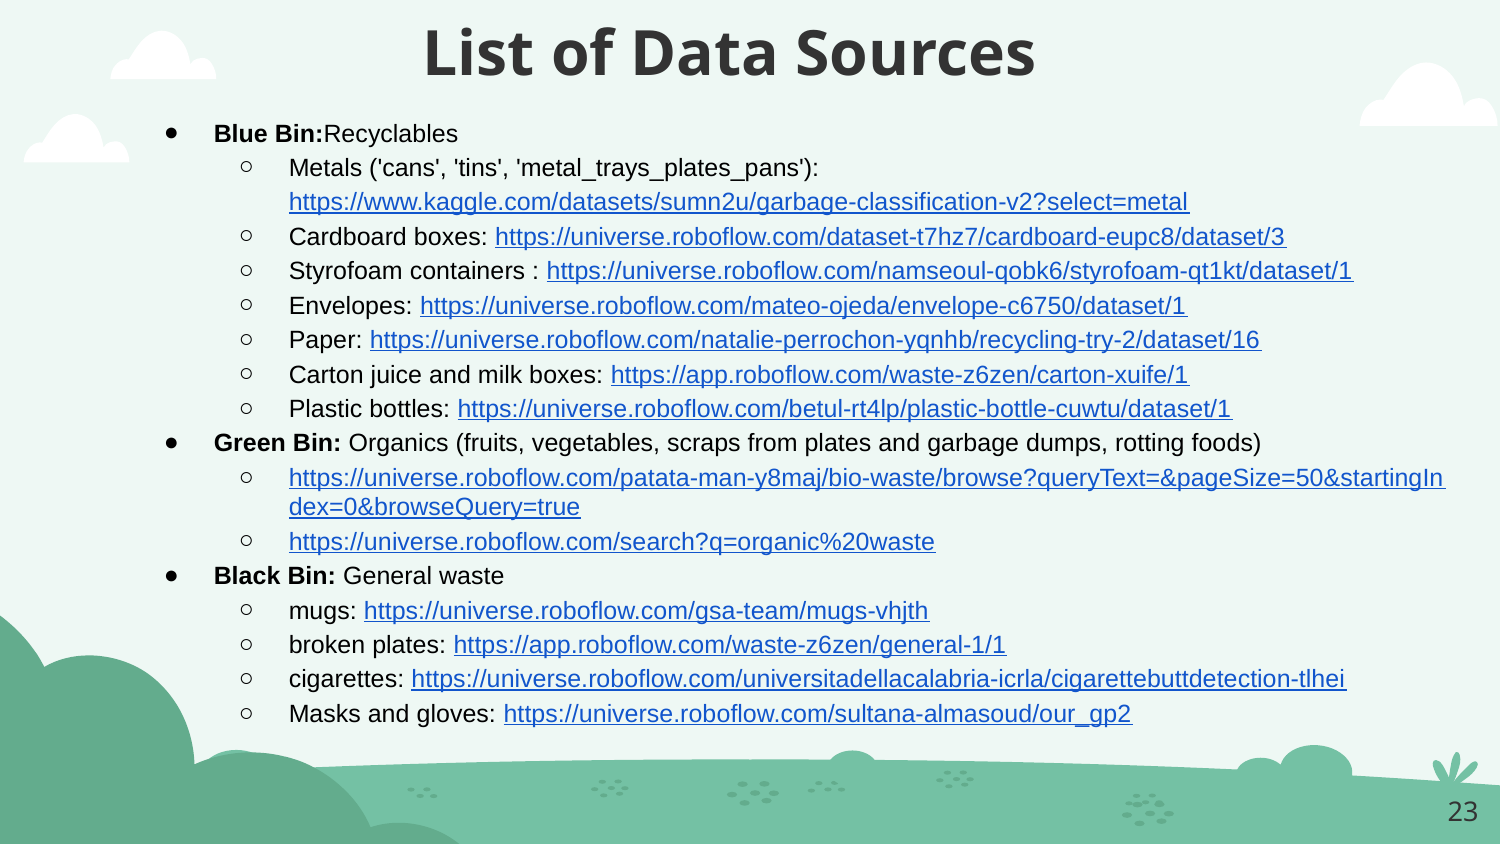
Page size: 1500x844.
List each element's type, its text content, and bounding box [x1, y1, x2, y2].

text_box Blue Bin:Recyclables Metals ('cans', 'tins', 'metal_trays_plates_pans'): https://www.kaggle.com/datasets/sumn2u/garbage-classification-v2?select=metal Cardboard boxes: https://universe.roboflow.com/dataset-t7hz7/cardboard-eupc8/dataset/3 Styrofoam containers : https://universe.roboflow.com/namseoul-qobk6/styrofoam-qt1kt/dataset/1 Envelopes: https://universe.roboflow.com/mateo-ojeda/envelope-c6750/dataset/1 Paper: https://universe.roboflow.com/natalie-perrochon-yqnhb/recycling-try-2/dataset/16 Carton juice and milk boxes: https://app.roboflow.com/waste-z6zen/carton-xuife/1 Plastic bottles: https://universe.roboflow.com/betul-rt4lp/plastic-bottle-cuwtu/dataset/1 Green Bin: Organics (fruits, vegetables, scraps from plates and garbage dumps, rotting foods) https://universe.roboflow.com/patata-man-y8maj/bio-waste/browse?queryText=&pageSize=50&startingIndex=0&browseQuery=true https://universe.roboflow.com/search?q=organic%20waste Black Bin: General waste mugs: https://universe.roboflow.com/gsa-team/mugs-vhjth broken plates: https://app.roboflow.com/waste-z6zen/general-1/1 cigarettes: https://universe.roboflow.com/universitadellacalabria-icrla/cigarettebuttdetection-tlhei Masks and gloves: https://universe.roboflow.com/sultana-almasoud/our_gp2 [123, 97, 1474, 713]
slide_number ‹#› [1403, 779, 1494, 844]
text_box List of Data Sources [179, 0, 1281, 97]
